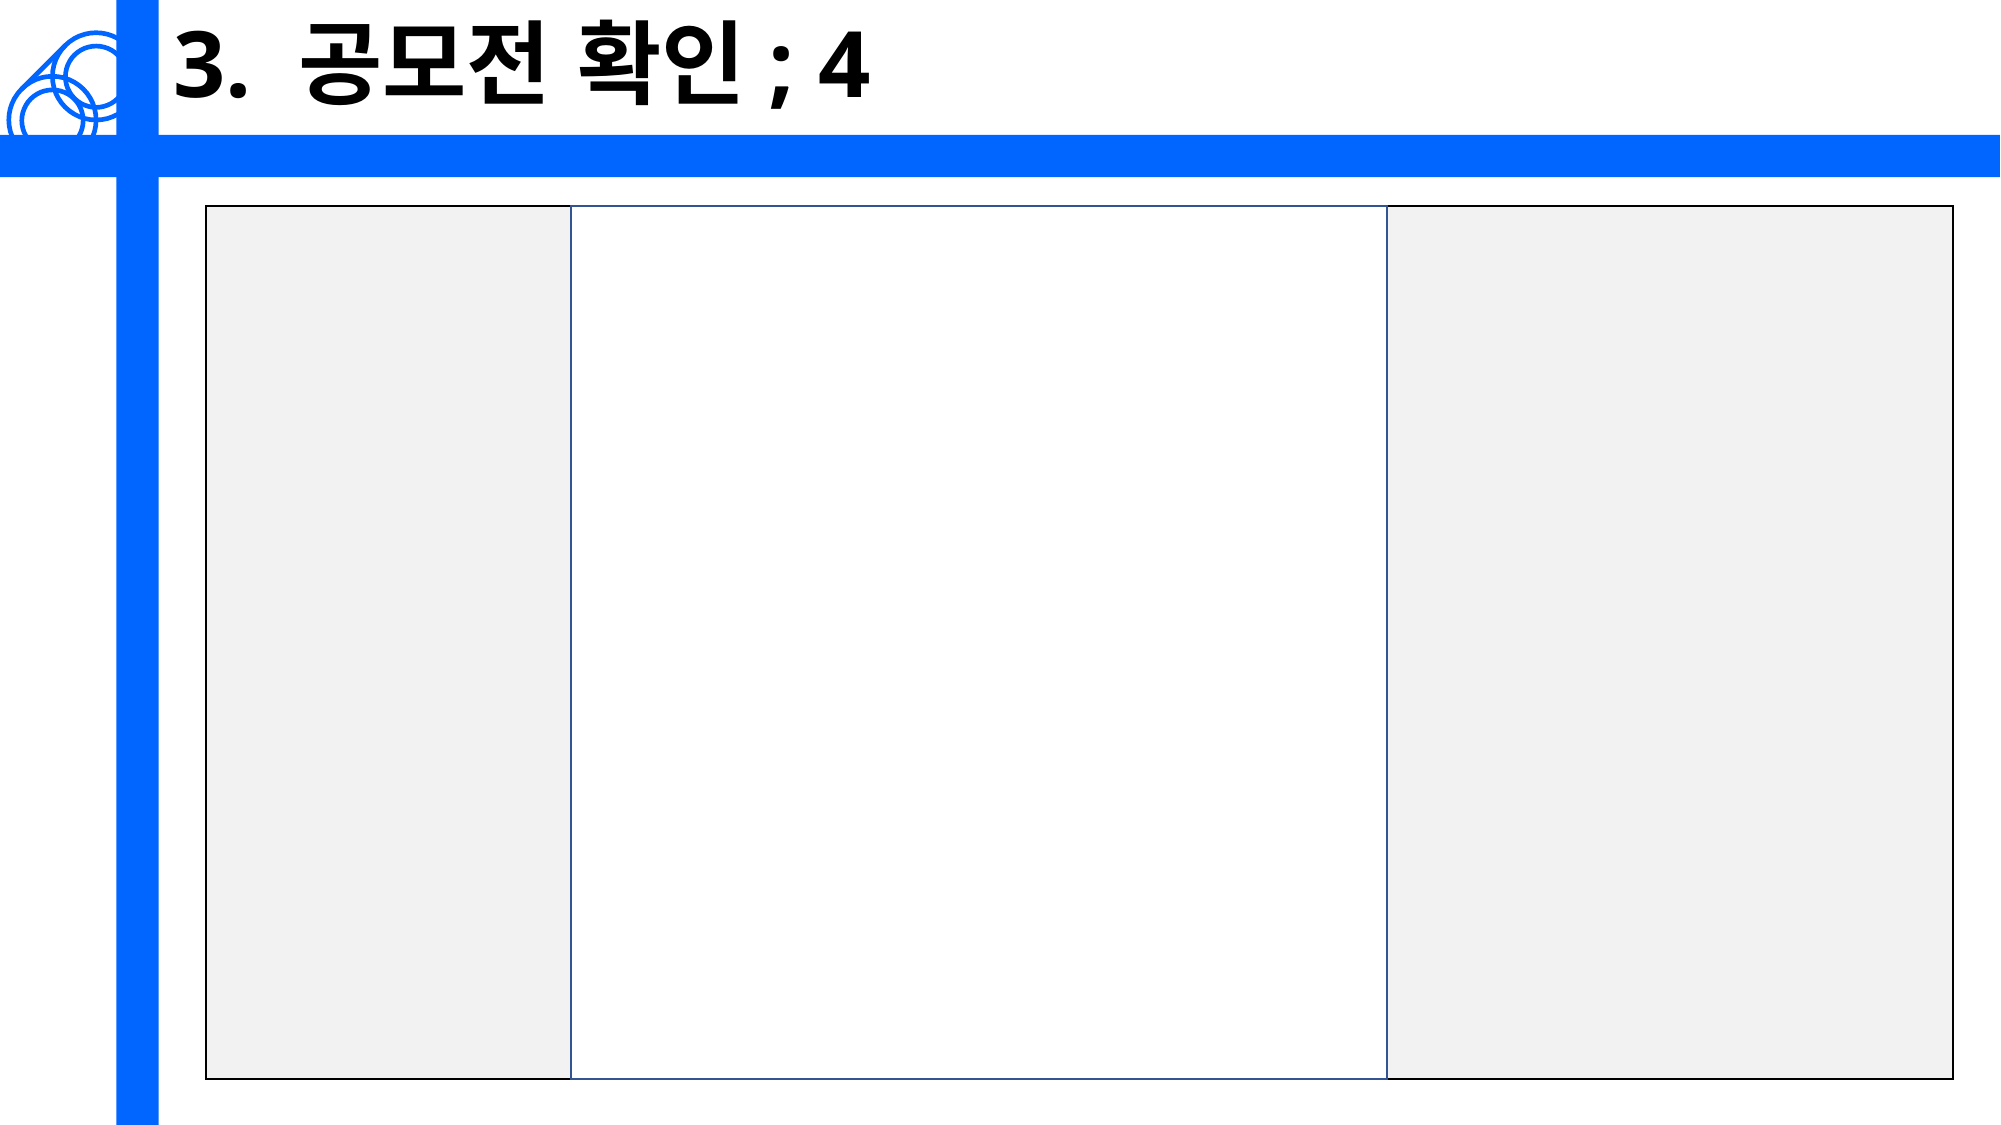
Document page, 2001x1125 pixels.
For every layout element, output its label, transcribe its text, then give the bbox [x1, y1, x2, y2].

text_box [570, 205, 1388, 1080]
text_box [1388, 205, 1954, 1080]
title 3. 공모전 확인; 4 [158, 0, 1303, 135]
text_box [205, 205, 570, 1080]
